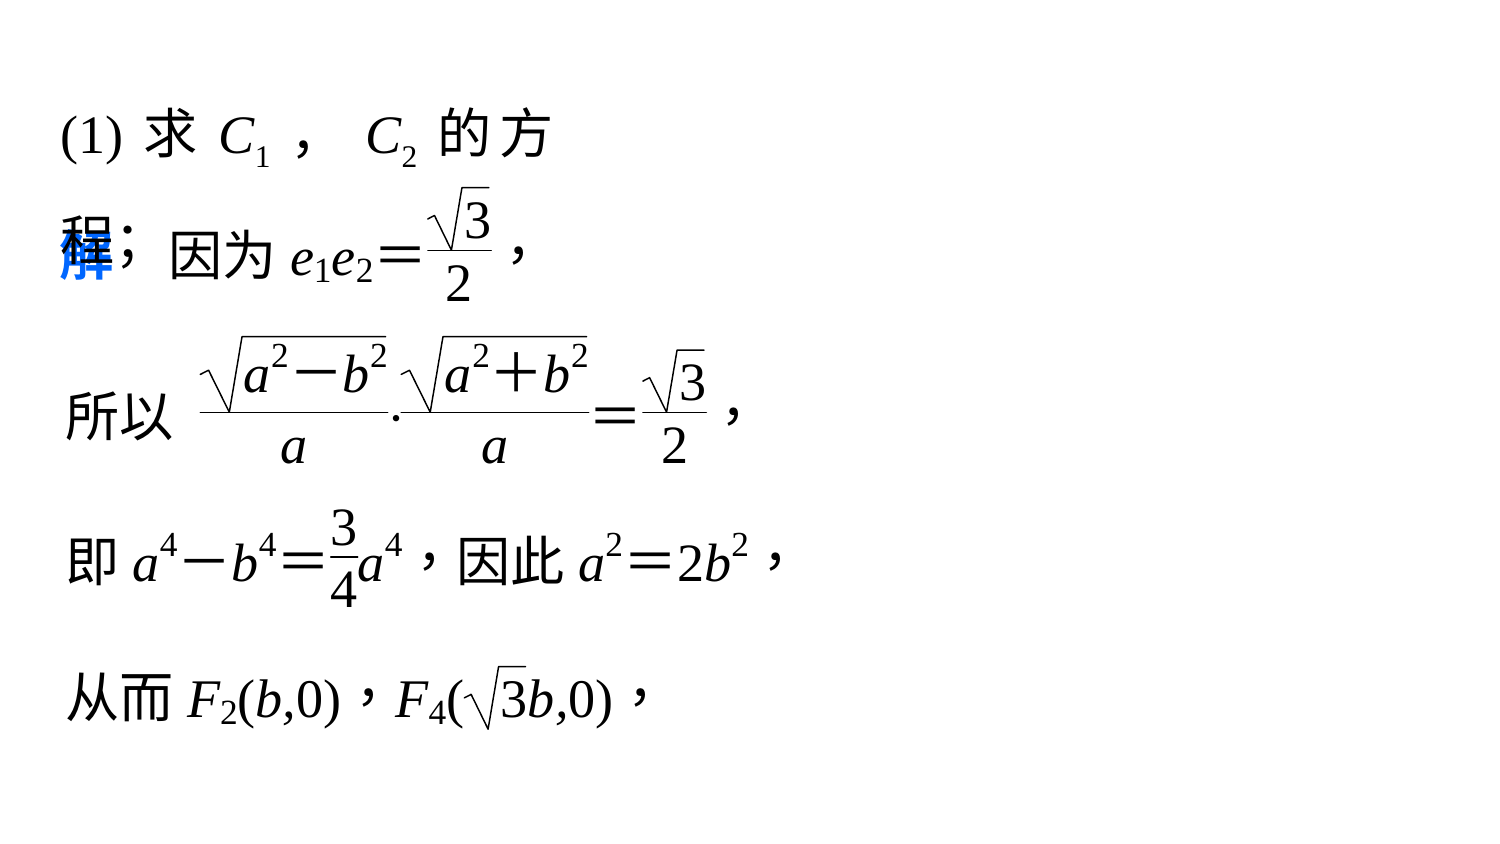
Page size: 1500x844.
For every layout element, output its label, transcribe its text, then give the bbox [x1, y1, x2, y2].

text_box (1)求C1，C2的方程； [45, 55, 569, 182]
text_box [64, 496, 1466, 660]
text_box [59, 184, 1461, 338]
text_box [64, 333, 1466, 495]
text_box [64, 661, 1466, 793]
